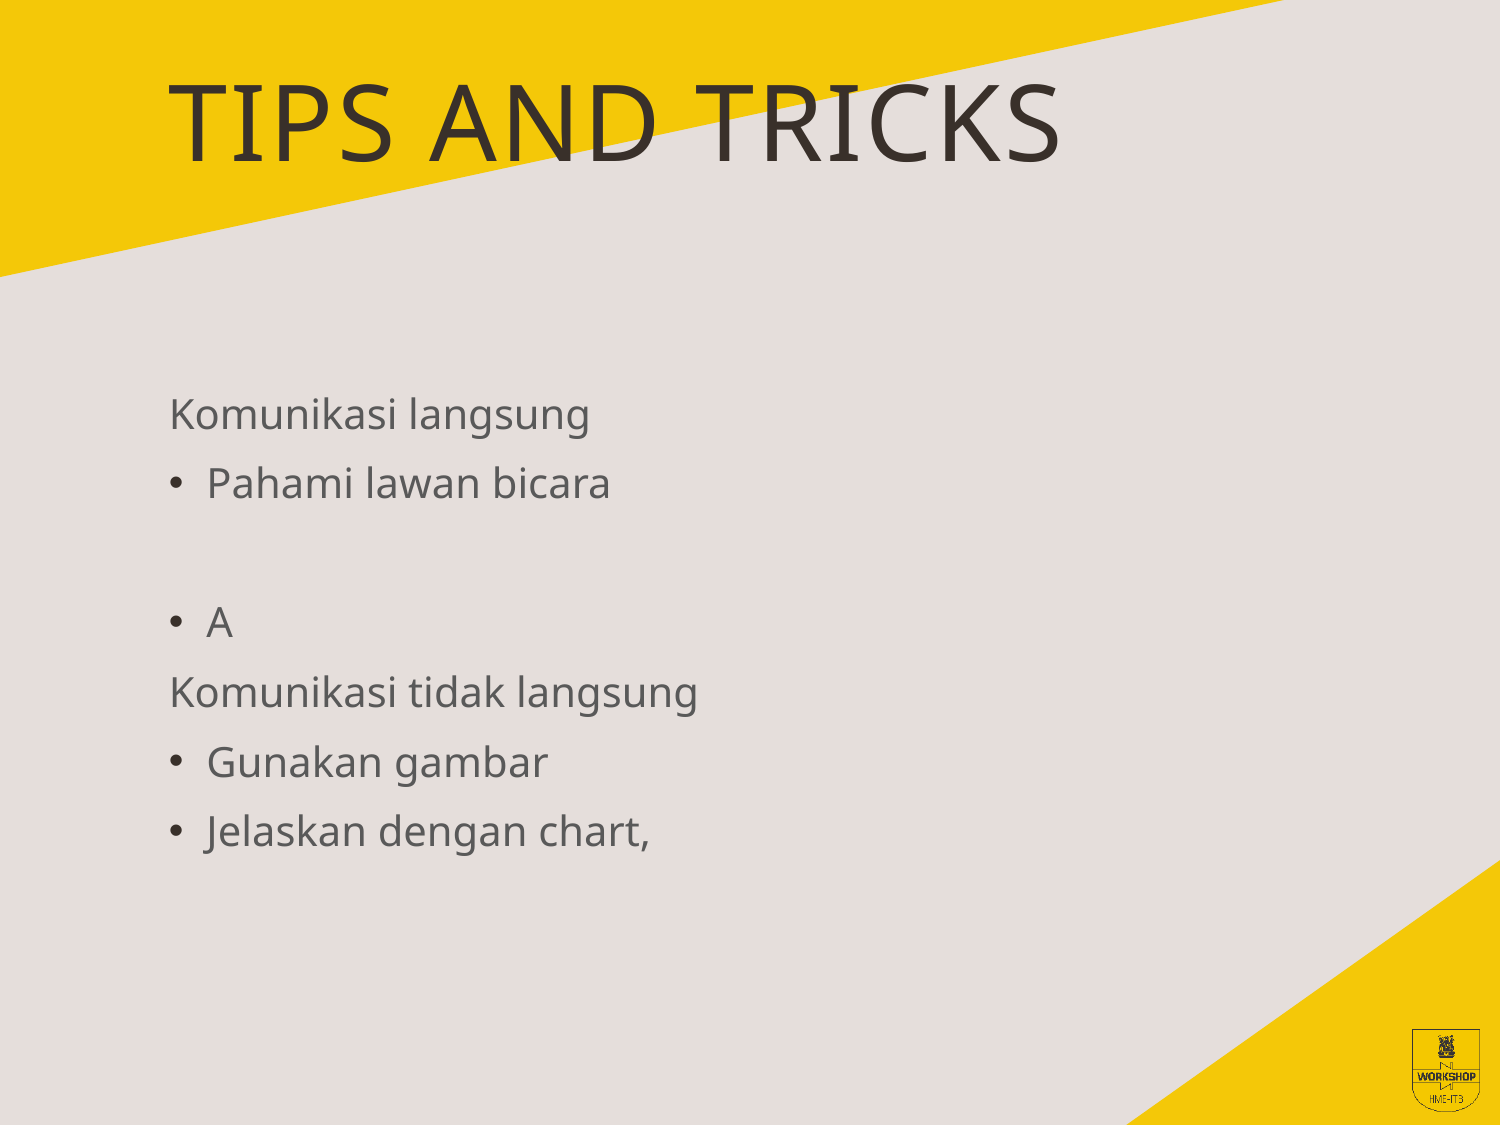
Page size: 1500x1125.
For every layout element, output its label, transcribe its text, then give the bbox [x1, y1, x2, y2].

picture [1412, 1029, 1480, 1112]
title Tips and tricks [154, 62, 1407, 308]
list Komunikasi langsung Pahami lawan bicara A Komunikasi tidak langsung Gunakan gambar Jelaskan dengan chart, [154, 375, 1407, 1014]
